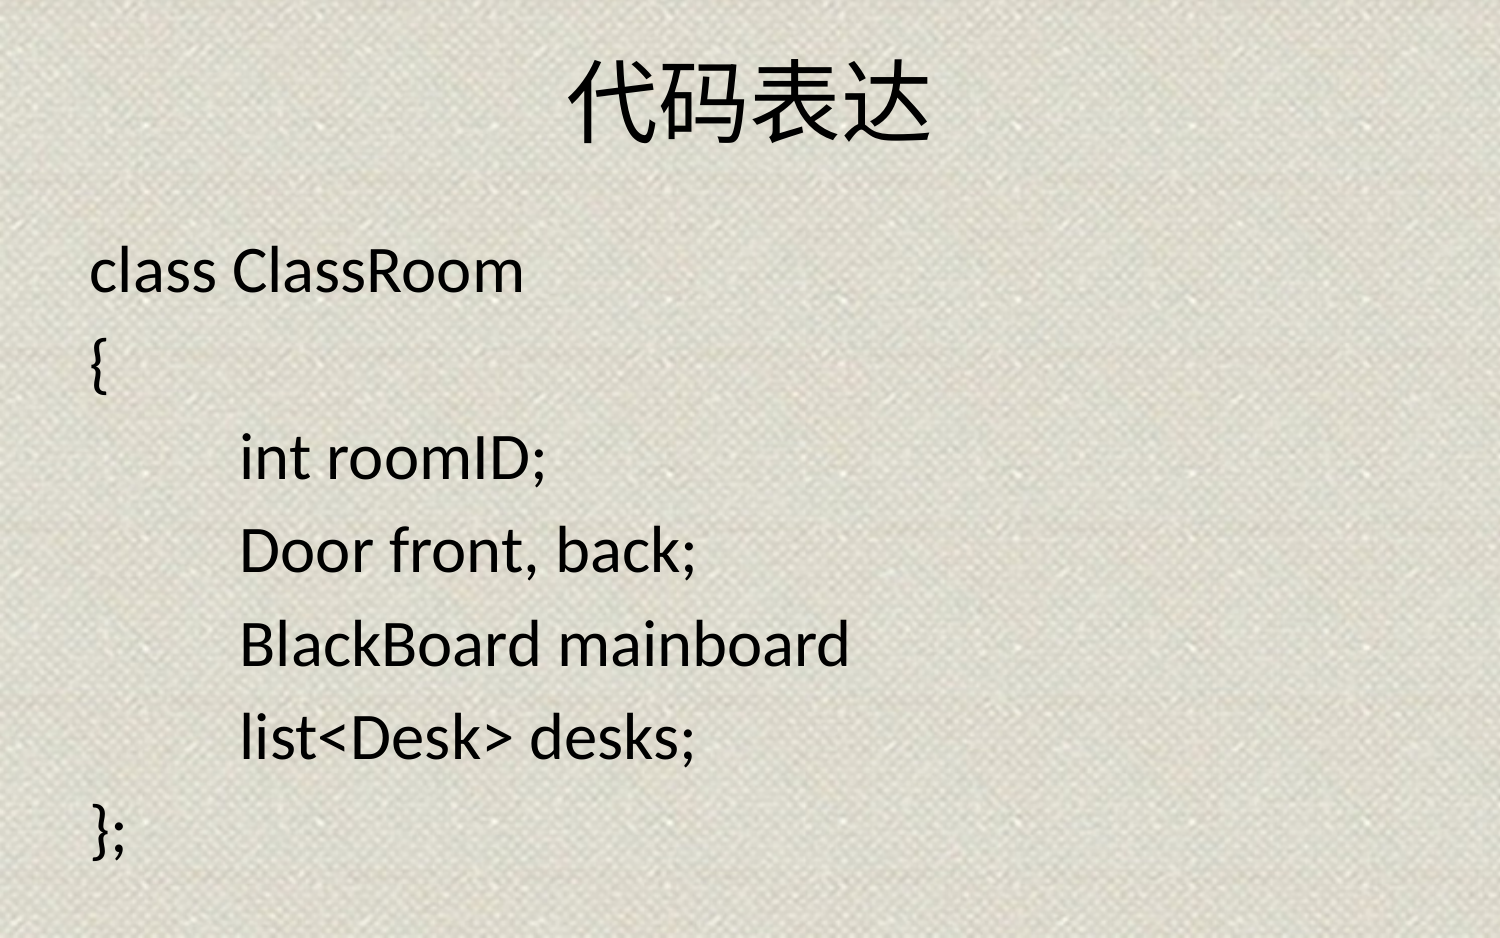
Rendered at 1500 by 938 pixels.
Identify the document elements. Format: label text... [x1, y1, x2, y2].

picture [0, 0, 1500, 938]
title 代码表达 [75, 37, 1425, 194]
list class ClassRoom { int roomID; Door front, back; BlackBoard mainboard list<Desk> desks; }; [75, 218, 1425, 918]
